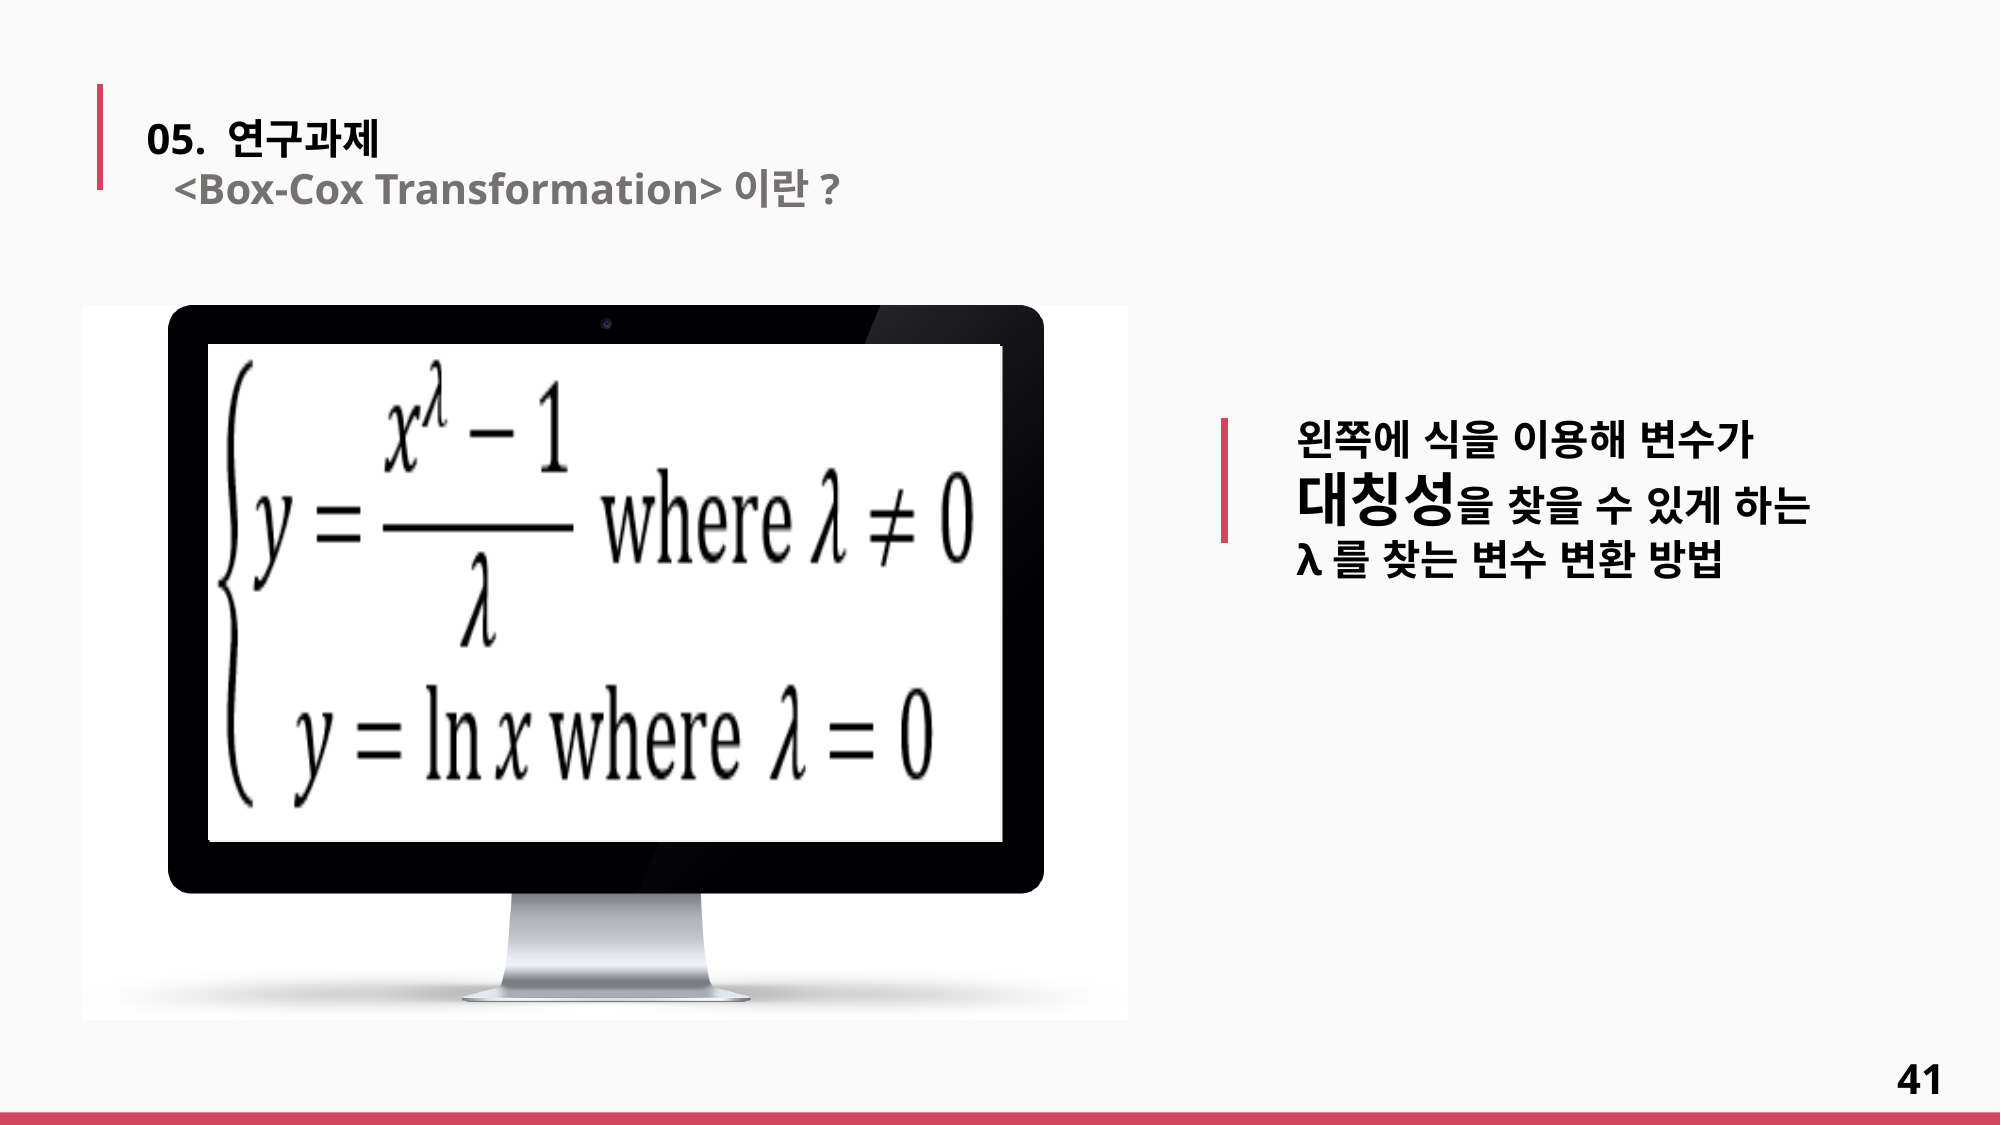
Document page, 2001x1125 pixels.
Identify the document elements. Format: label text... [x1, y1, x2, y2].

picture [82, 305, 1128, 1020]
text_box 05. 연구과제 <Box-Cox Transformation>이란? [131, 105, 856, 220]
text_box 41 [1510, 1051, 1960, 1112]
text_box 왼쪽에 식을 이용해 변수가 대칭성을 찾을 수 있게 하는 λ를 찾는 변수 변환 방법 [1281, 406, 1827, 591]
